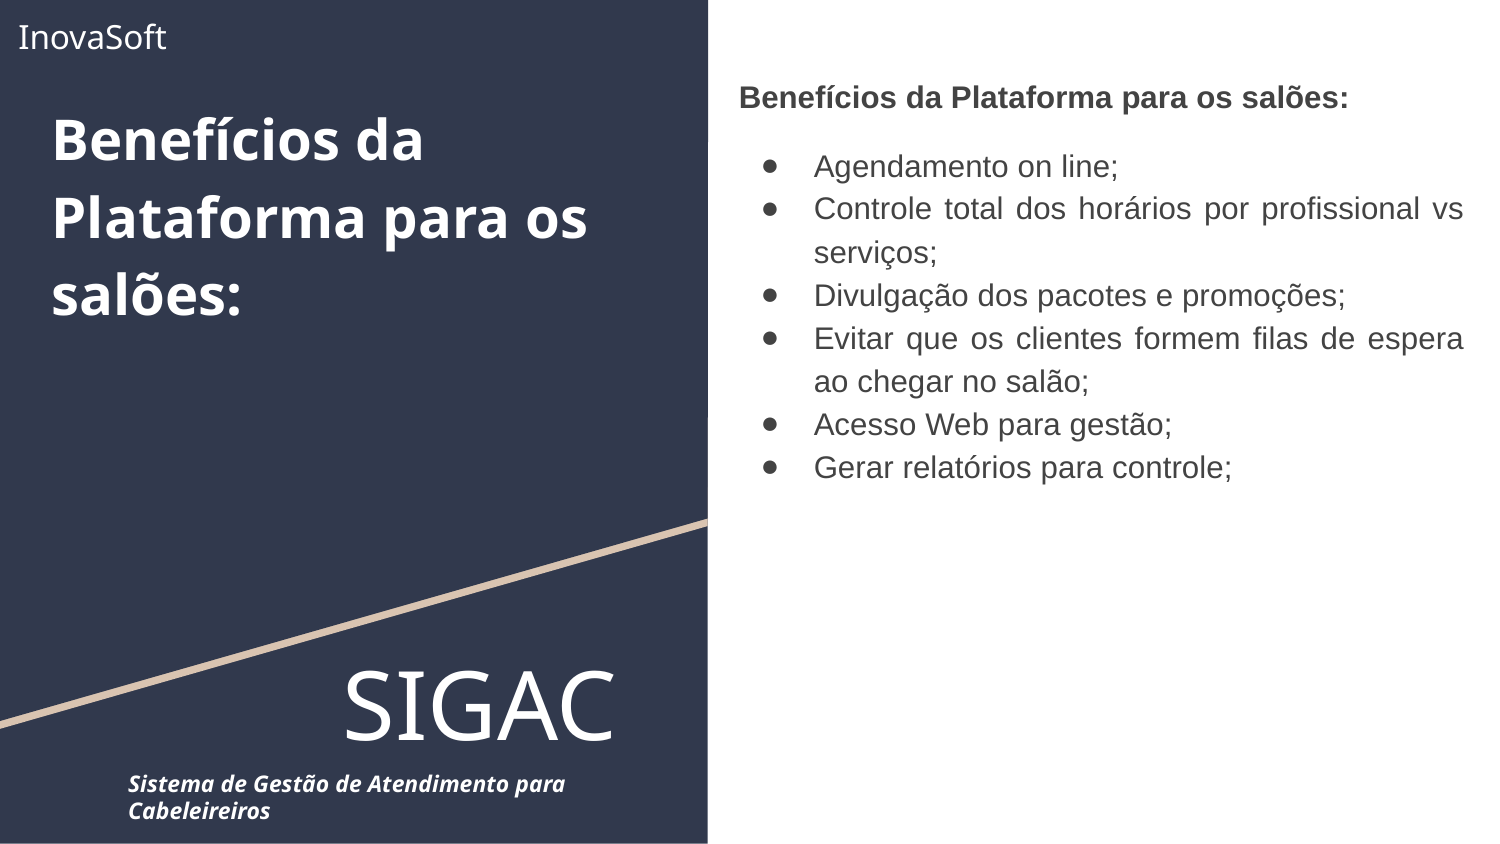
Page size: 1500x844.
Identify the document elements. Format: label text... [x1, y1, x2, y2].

text_box SIGAC [327, 629, 696, 754]
title Benefícios da Plataforma para os salões: [36, 79, 658, 403]
list Benefícios da Plataforma para os salões: Agendamento on line; Controle total dos horários por profissional vs serviços; Divulgação dos pacotes e promoções; Evitar que os clientes formem filas de espera ao chegar no salão; Acesso Web para gestão; Gerar relatórios para controle; [723, 57, 1481, 767]
text_box Sistema de Gestão de Atendimento para Cabeleireiros [113, 754, 696, 824]
text_box InovaSoft [3, 1, 236, 58]
